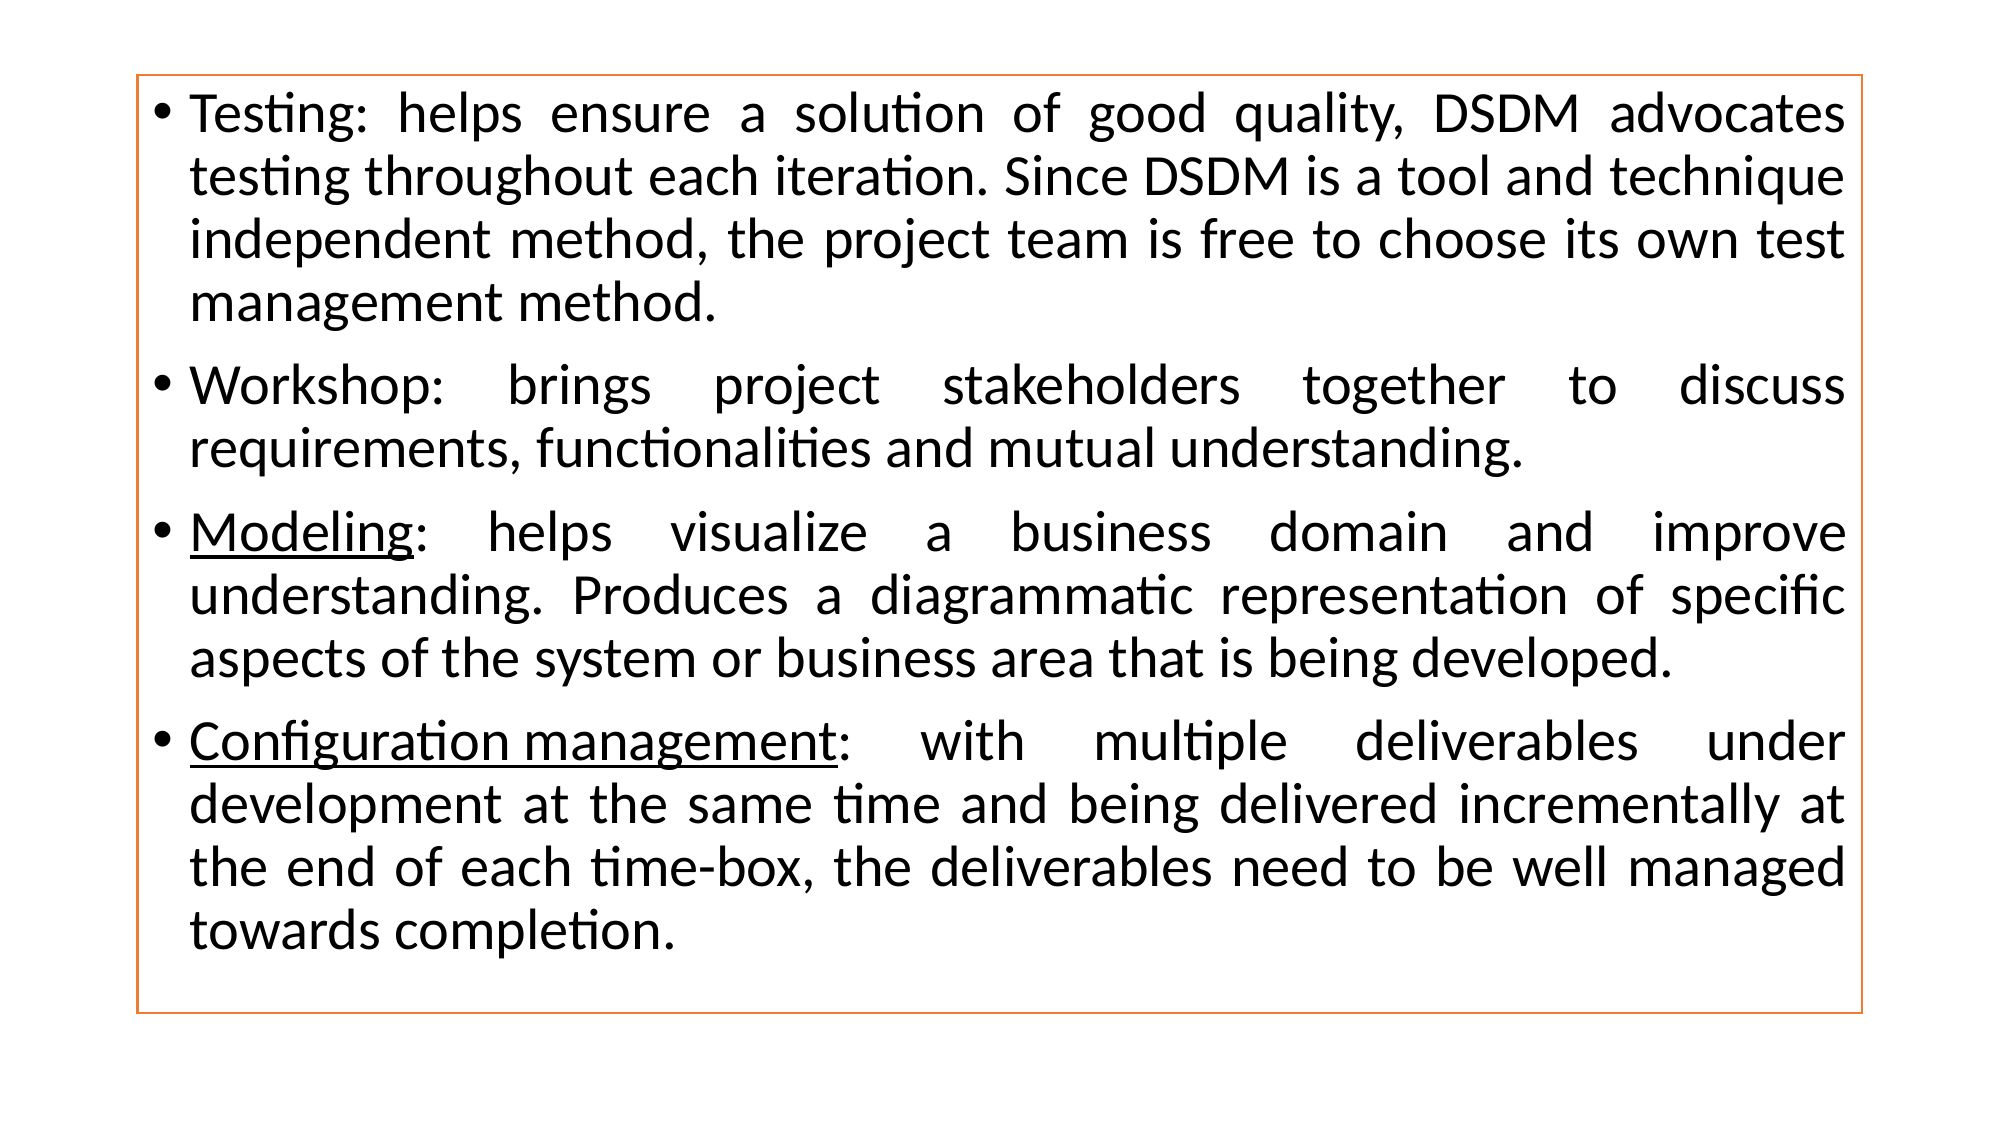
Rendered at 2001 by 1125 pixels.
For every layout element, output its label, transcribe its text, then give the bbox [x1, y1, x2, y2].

list Testing: helps ensure a solution of good quality, DSDM advocates testing throughout each iteration. Since DSDM is a tool and technique independent method, the project team is free to choose its own test management method. Workshop: brings project stakeholders together to discuss requirements, functionalities and mutual understanding. Modeling: helps visualize a business domain and improve understanding. Produces a diagrammatic representation of specific aspects of the system or business area that is being developed. Configuration management: with multiple deliverables under development at the same time and being delivered incrementally at the end of each time-box, the deliverables need to be well managed towards completion. [136, 74, 1863, 1014]
